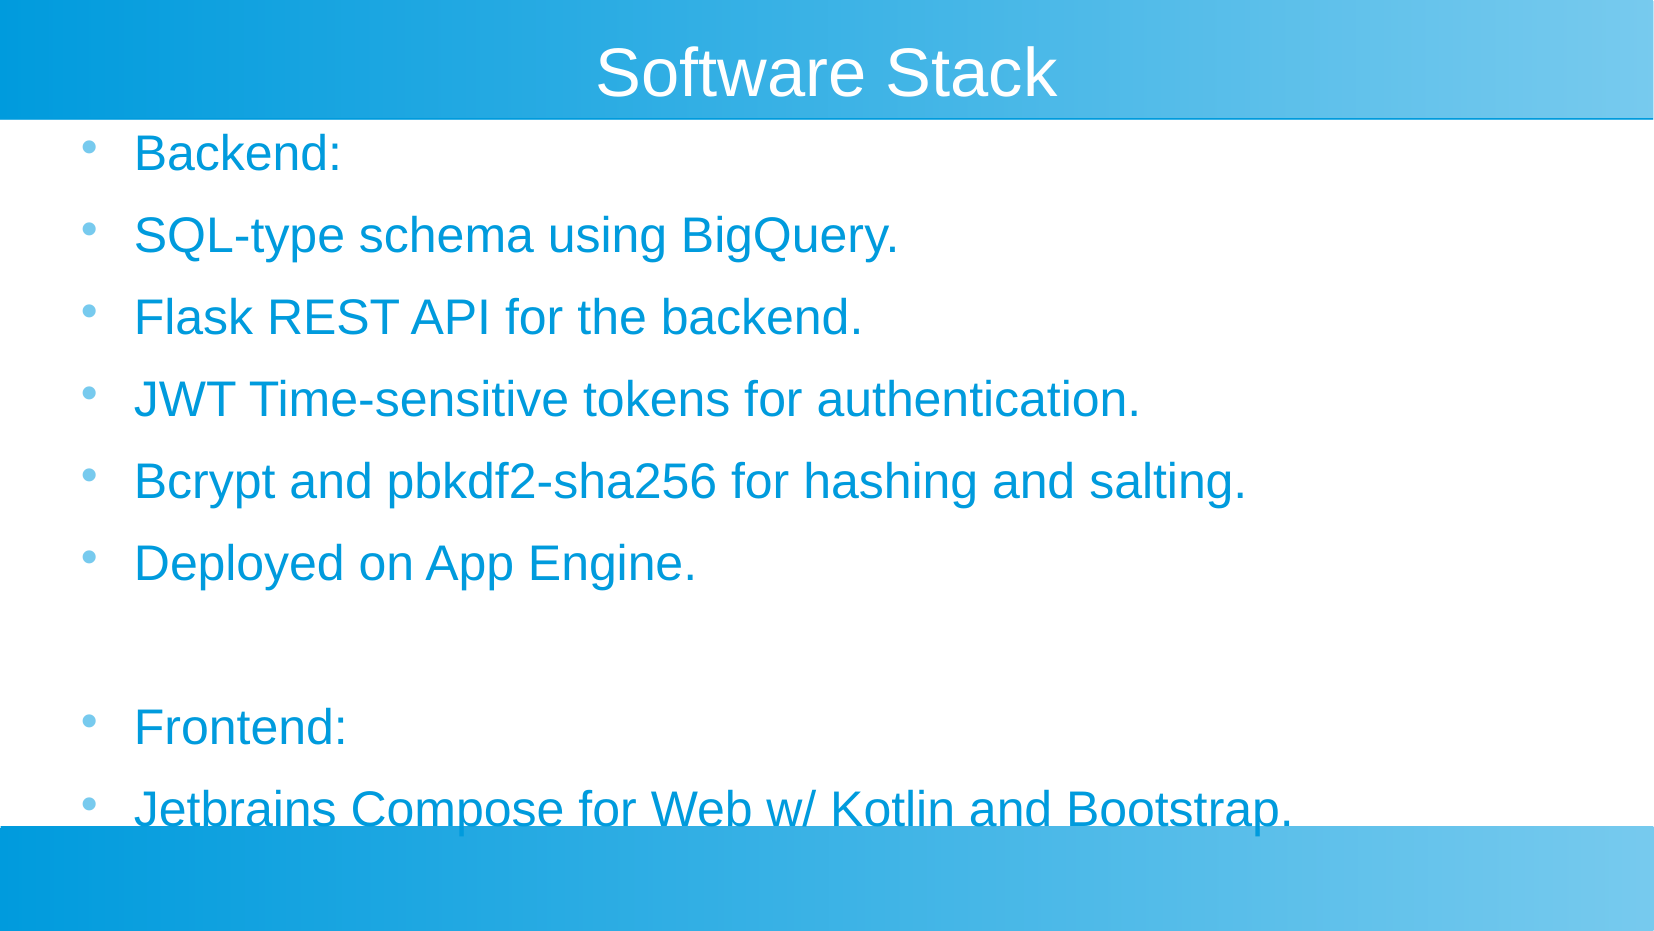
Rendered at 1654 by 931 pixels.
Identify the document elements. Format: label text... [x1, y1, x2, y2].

list Backend: SQL-type schema using BigQuery. Flask REST API for the backend. JWT Time-sensitive tokens for authentication. Bcrypt and pbkdf2-sha256 for hashing and salting. Deployed on App Engine. Frontend: Jetbrains Compose for Web w/ Kotlin and Bootstrap. [63, 120, 1599, 711]
title Software Stack [59, 29, 1595, 108]
